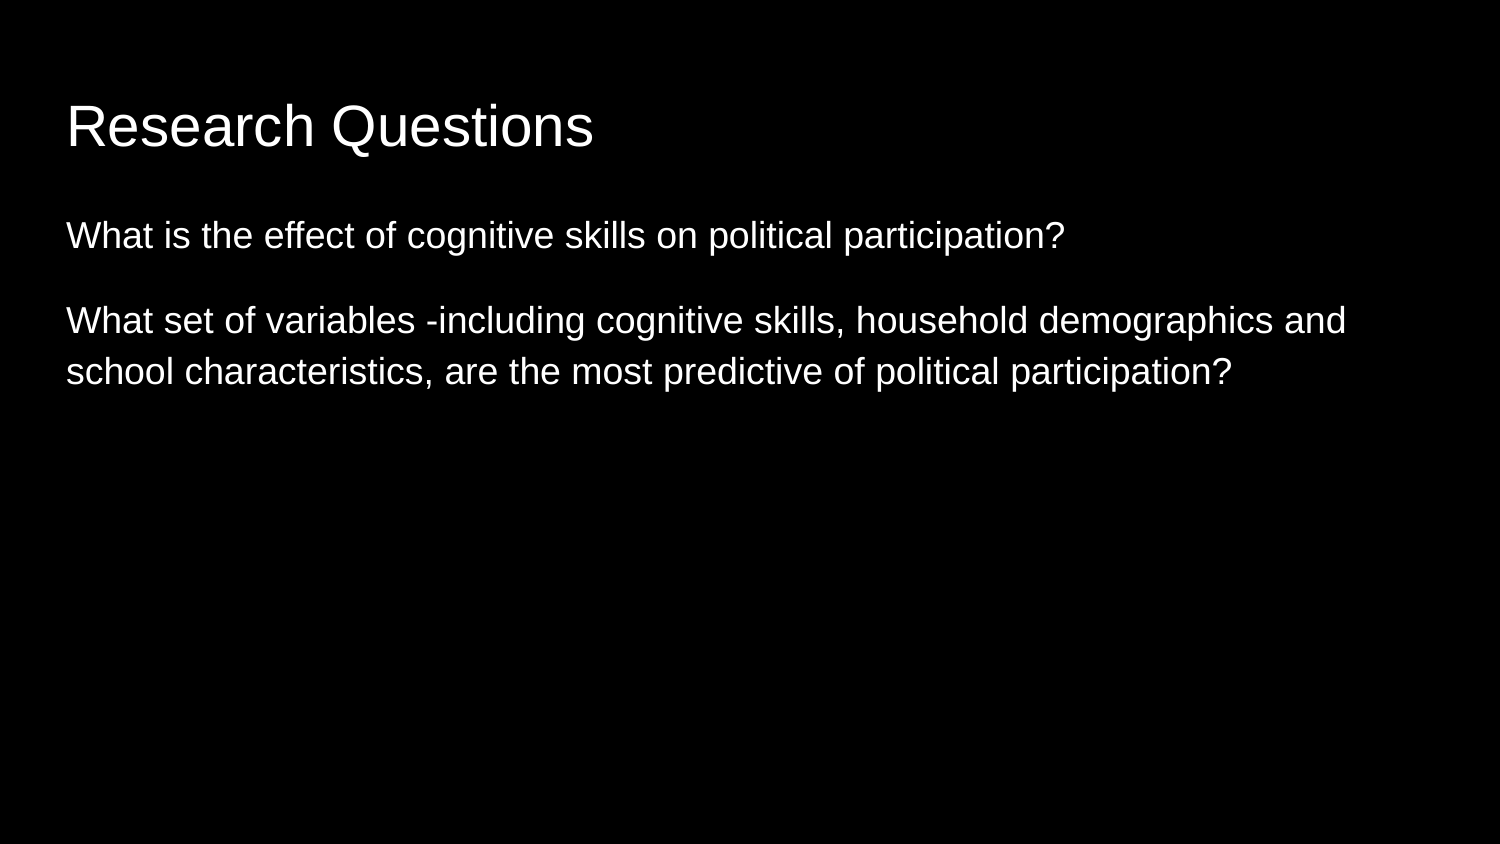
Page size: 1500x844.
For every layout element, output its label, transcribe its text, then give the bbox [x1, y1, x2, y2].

list What is the effect of cognitive skills on political participation? What set of variables -including cognitive skills, household demographics and school characteristics, are the most predictive of political participation? [51, 189, 1449, 750]
title Research Questions [51, 72, 1449, 167]
